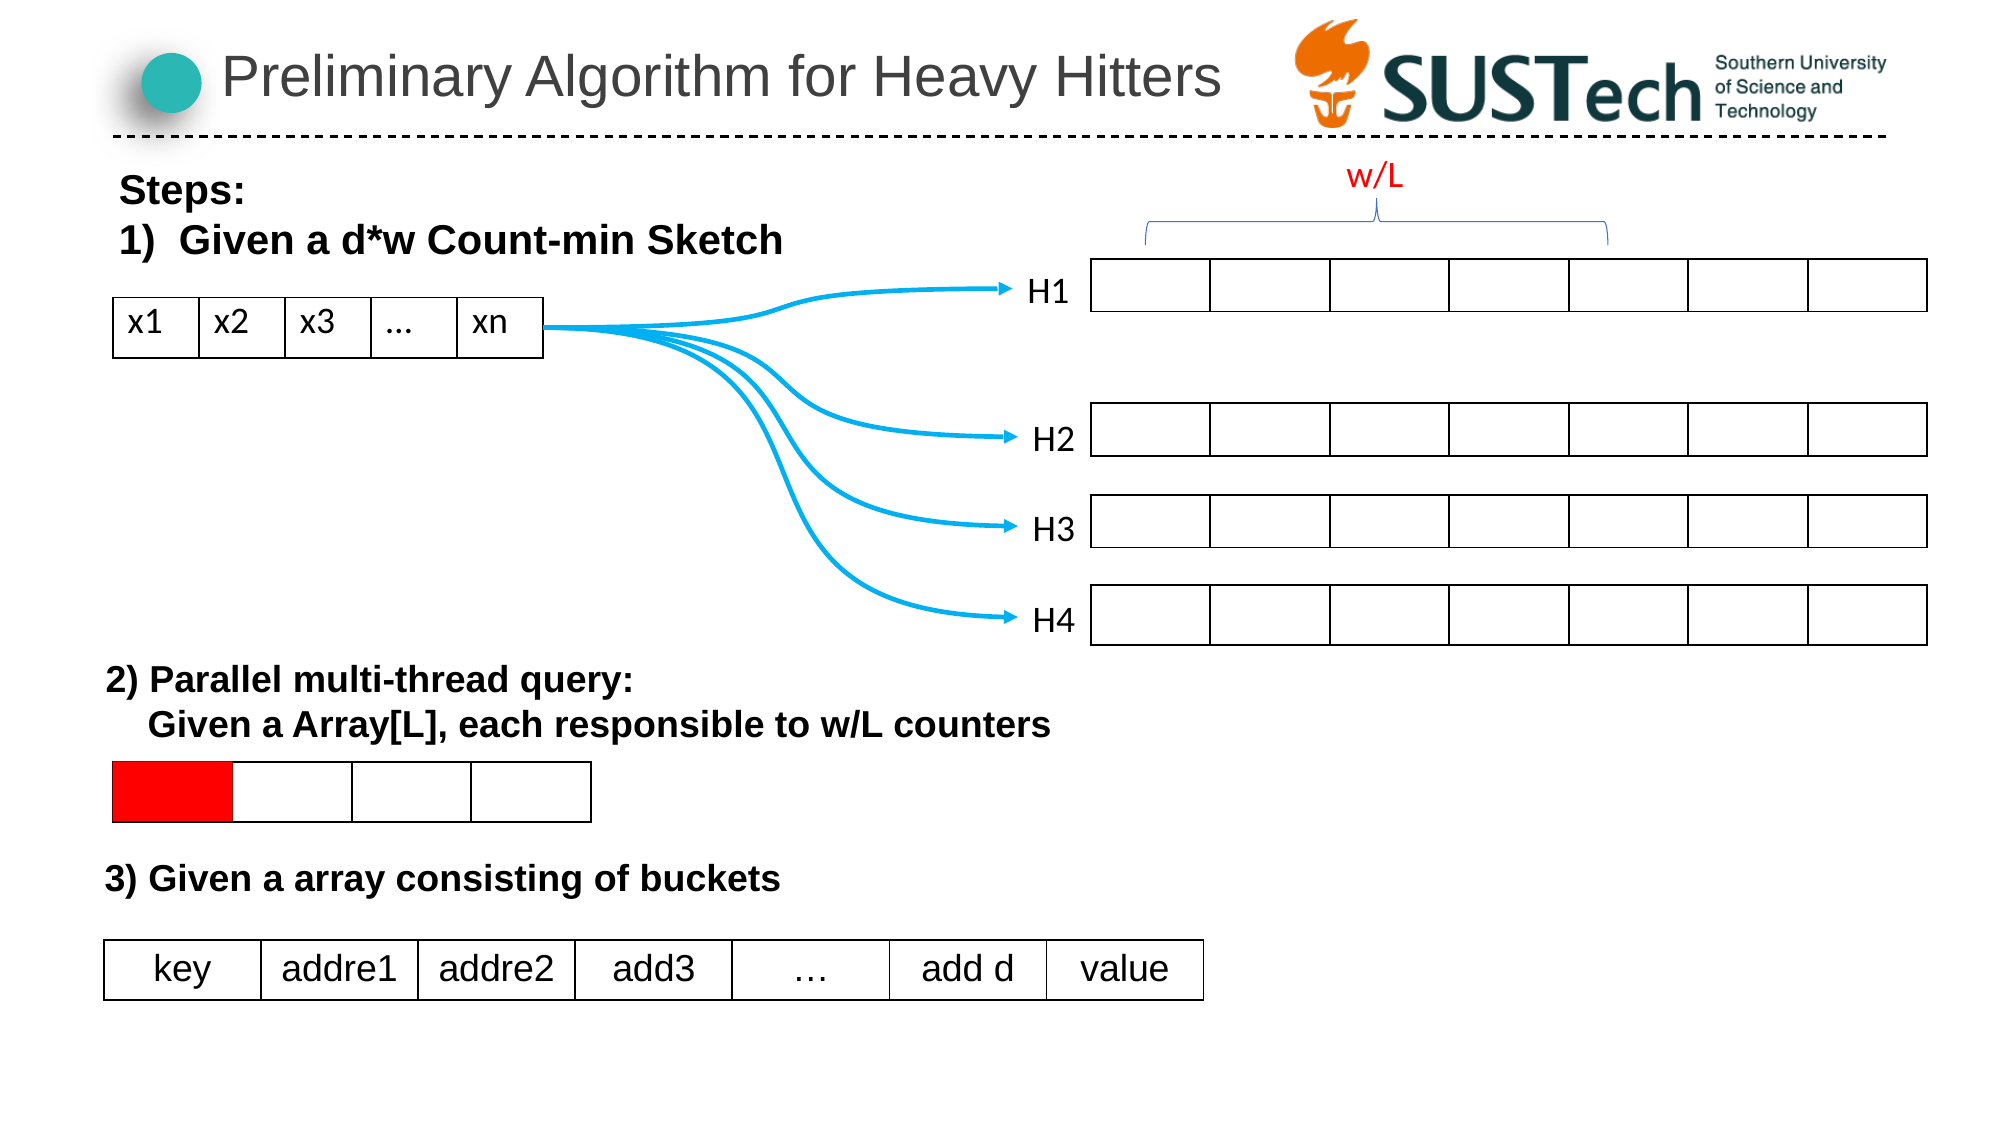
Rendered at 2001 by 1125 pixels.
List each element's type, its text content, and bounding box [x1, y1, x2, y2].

table_header [1331, 404, 1448, 455]
table_header x3 [286, 298, 370, 357]
table_header [1809, 496, 1926, 547]
table_header [1570, 404, 1687, 455]
table_header [1211, 496, 1329, 547]
text_box [140, 51, 203, 115]
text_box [543, 288, 1013, 327]
table_header [1689, 260, 1807, 311]
table_header addre2 [419, 941, 574, 999]
table_header … [372, 298, 456, 357]
text_box [112, 760, 234, 822]
table_header [1570, 260, 1687, 311]
table_header [1809, 404, 1926, 455]
table_header [353, 763, 470, 821]
text_box w/L [1331, 152, 1467, 203]
table_header x1 [114, 298, 198, 357]
table_header [472, 763, 590, 821]
table_header [1450, 404, 1568, 455]
table_header [234, 763, 351, 821]
picture [1258, 0, 1910, 152]
table_header add3 [576, 941, 731, 999]
table_header [1211, 404, 1329, 455]
table_header [1450, 586, 1568, 644]
text_box Steps: 1) Given a d*w Count-min Sketch [103, 155, 827, 271]
table_header x2 [200, 298, 284, 357]
table_header [1144, 260, 1209, 311]
text_box [1144, 203, 1609, 246]
table_header [1689, 586, 1807, 644]
table_header [1689, 496, 1807, 547]
table_header [1092, 404, 1209, 455]
table_header [1450, 260, 1568, 311]
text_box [543, 327, 1018, 618]
text_box H2 [1018, 406, 1150, 467]
table_header [1809, 260, 1926, 311]
table_header [1211, 260, 1329, 311]
table_header [1150, 496, 1209, 547]
text_box H1 [1012, 258, 1144, 319]
text_box 2) Parallel multi-thread query: Given a Array[L], each responsible to w/L counters [90, 647, 1068, 753]
table_header value [1047, 941, 1203, 999]
text_box 3) Given a array consisting of buckets [89, 846, 808, 907]
table_header [1689, 404, 1807, 455]
table_header [1450, 496, 1568, 547]
table_header … [733, 941, 889, 999]
table_header xn [458, 298, 542, 357]
text_box H4 [1017, 587, 1150, 647]
table_header add d [890, 941, 1046, 999]
text_box H3 [1018, 496, 1150, 556]
table_header [1331, 496, 1448, 547]
table_header key [105, 941, 260, 999]
table_header [1331, 586, 1448, 644]
table_header [1809, 586, 1926, 644]
text_box Preliminary Algorithm for Heavy Hitters [206, 30, 1240, 116]
table_header [1211, 586, 1329, 644]
table_header [1331, 260, 1448, 311]
table_header [1570, 586, 1687, 644]
table_header addre1 [262, 941, 417, 999]
table_header [1092, 586, 1209, 644]
table_header [1570, 496, 1687, 547]
